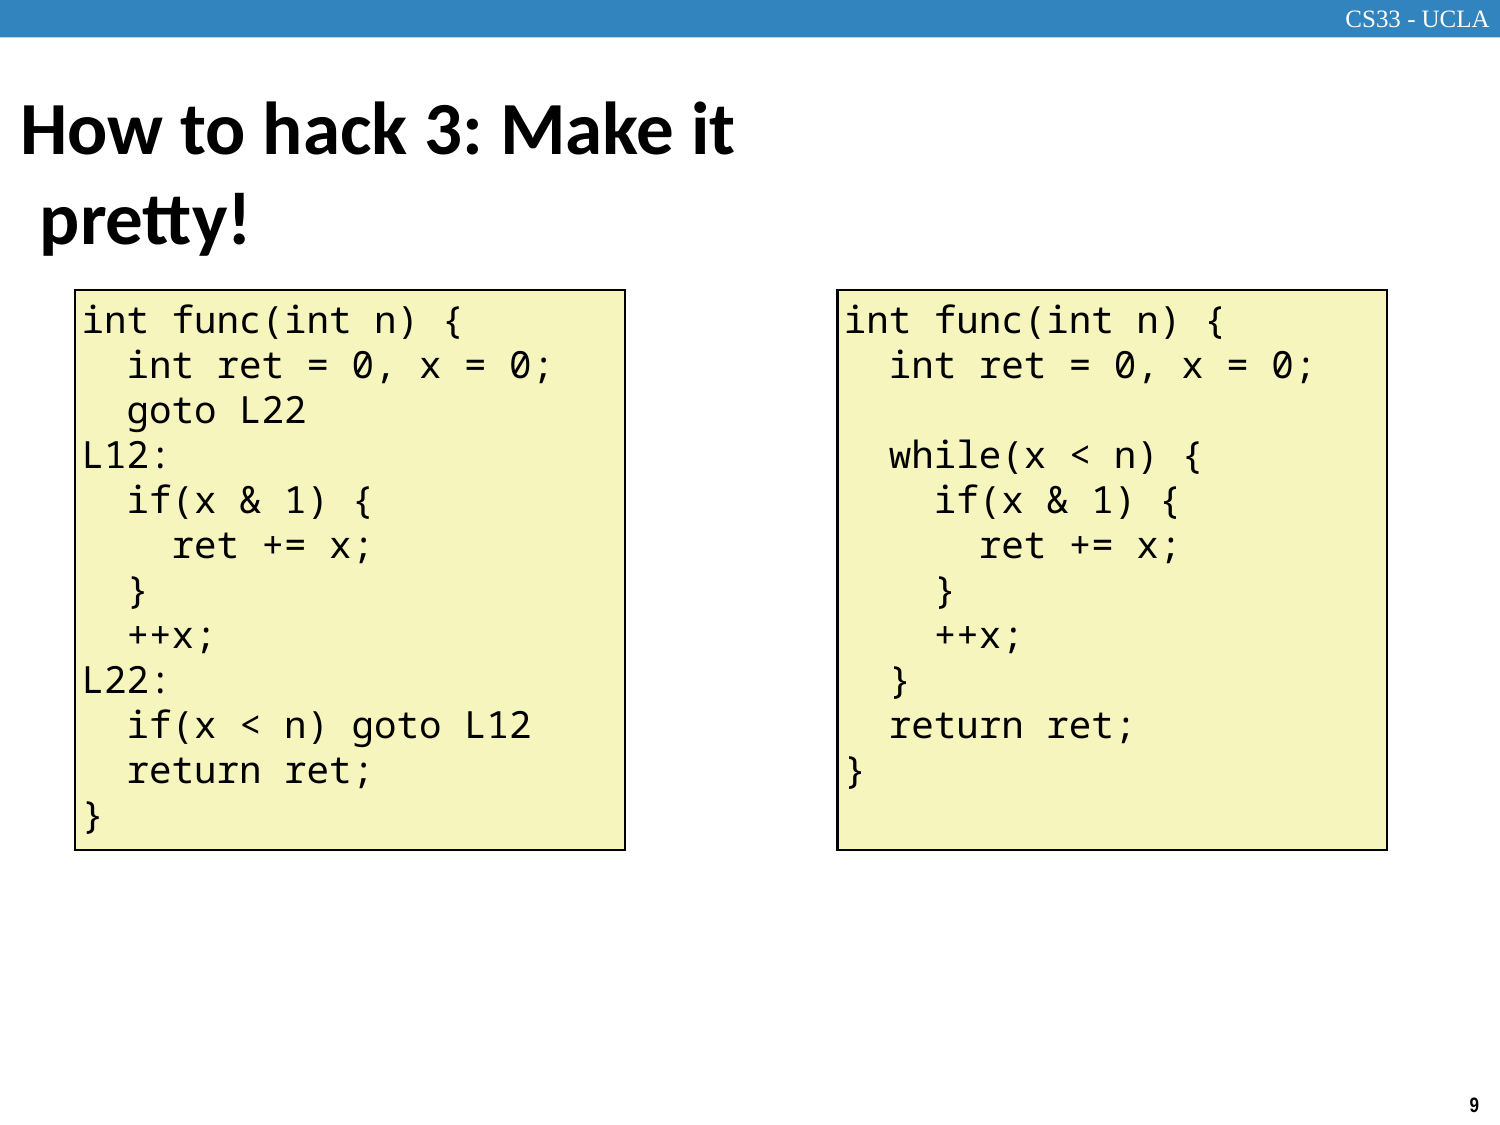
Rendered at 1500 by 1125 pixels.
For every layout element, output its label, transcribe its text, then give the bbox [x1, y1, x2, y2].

text_box int func(int n) { int ret = 0, x = 0; while(x < n) { if(x & 1) { ret += x; } ++x; } return ret; } [837, 289, 1388, 850]
text_box int func(int n) { int ret = 0, x = 0; goto L22 L12: if(x & 1) { ret += x; } ++x; L22: if(x < n) goto L12 return ret; } [75, 289, 626, 850]
title How to hack 3: Make it pretty! [4, 106, 785, 233]
